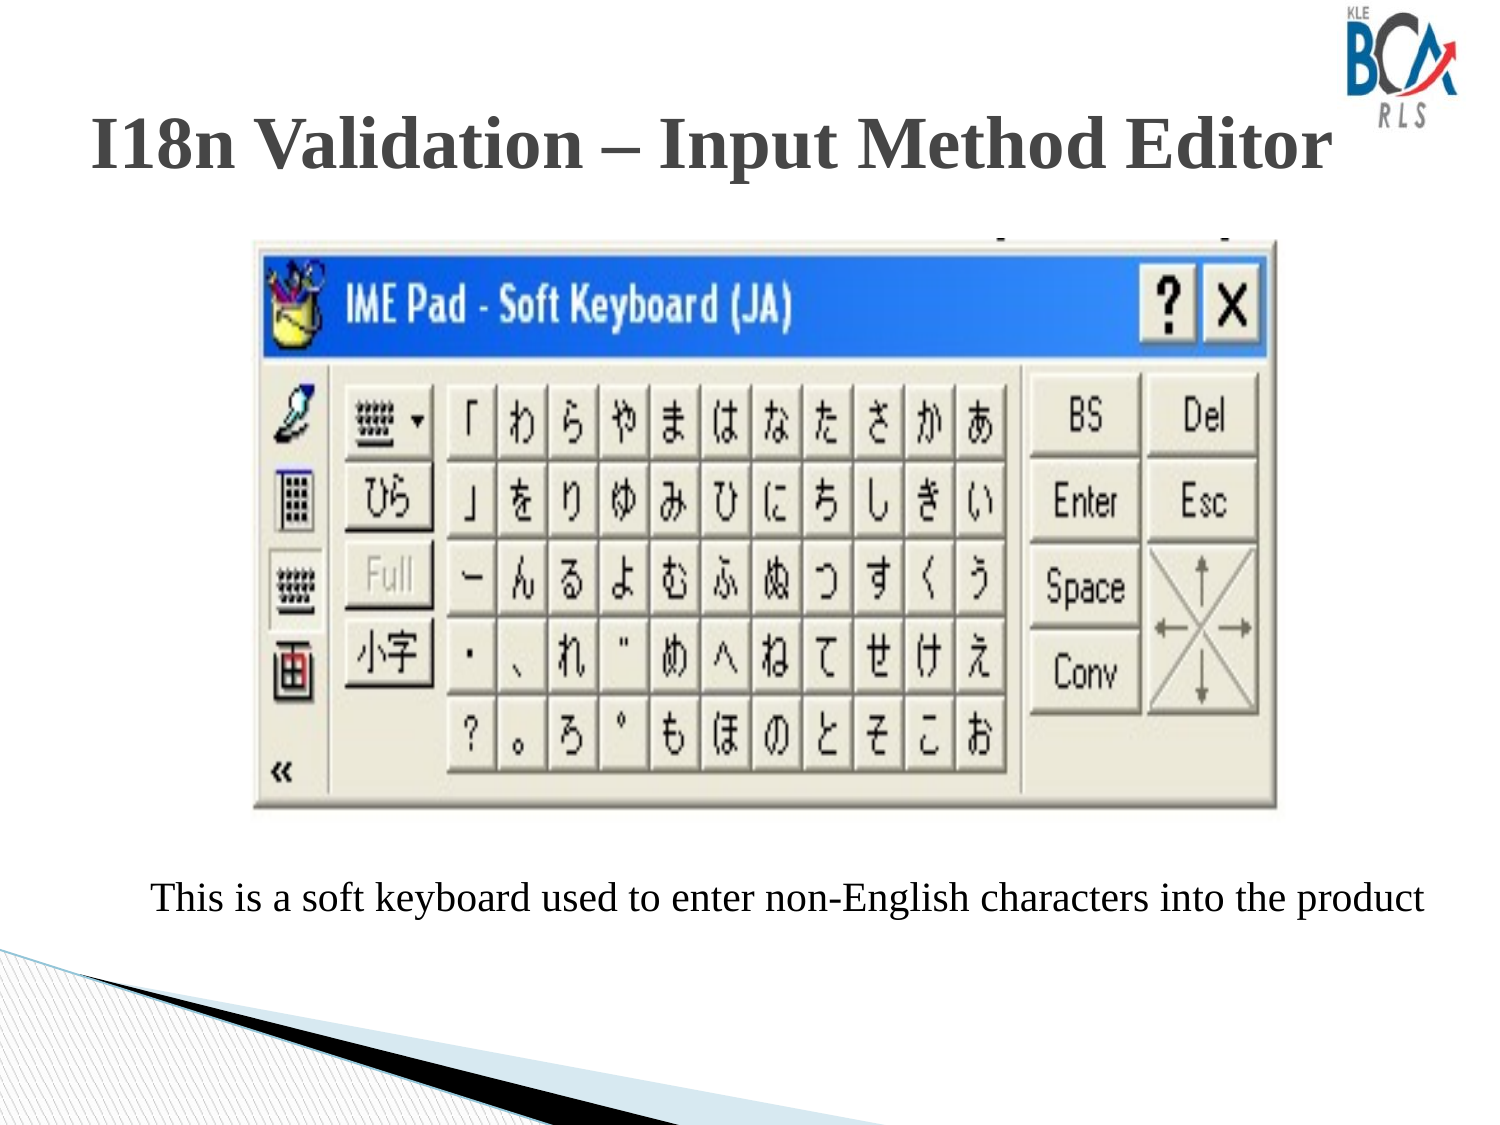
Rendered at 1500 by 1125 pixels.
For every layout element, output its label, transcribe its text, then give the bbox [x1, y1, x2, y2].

text_box This is a soft keyboard used to enter non-English characters into the product [76, 862, 1500, 928]
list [249, 237, 1288, 826]
picture [1337, 0, 1468, 138]
title I18n Validation – Input Method Editor [75, 45, 1425, 233]
